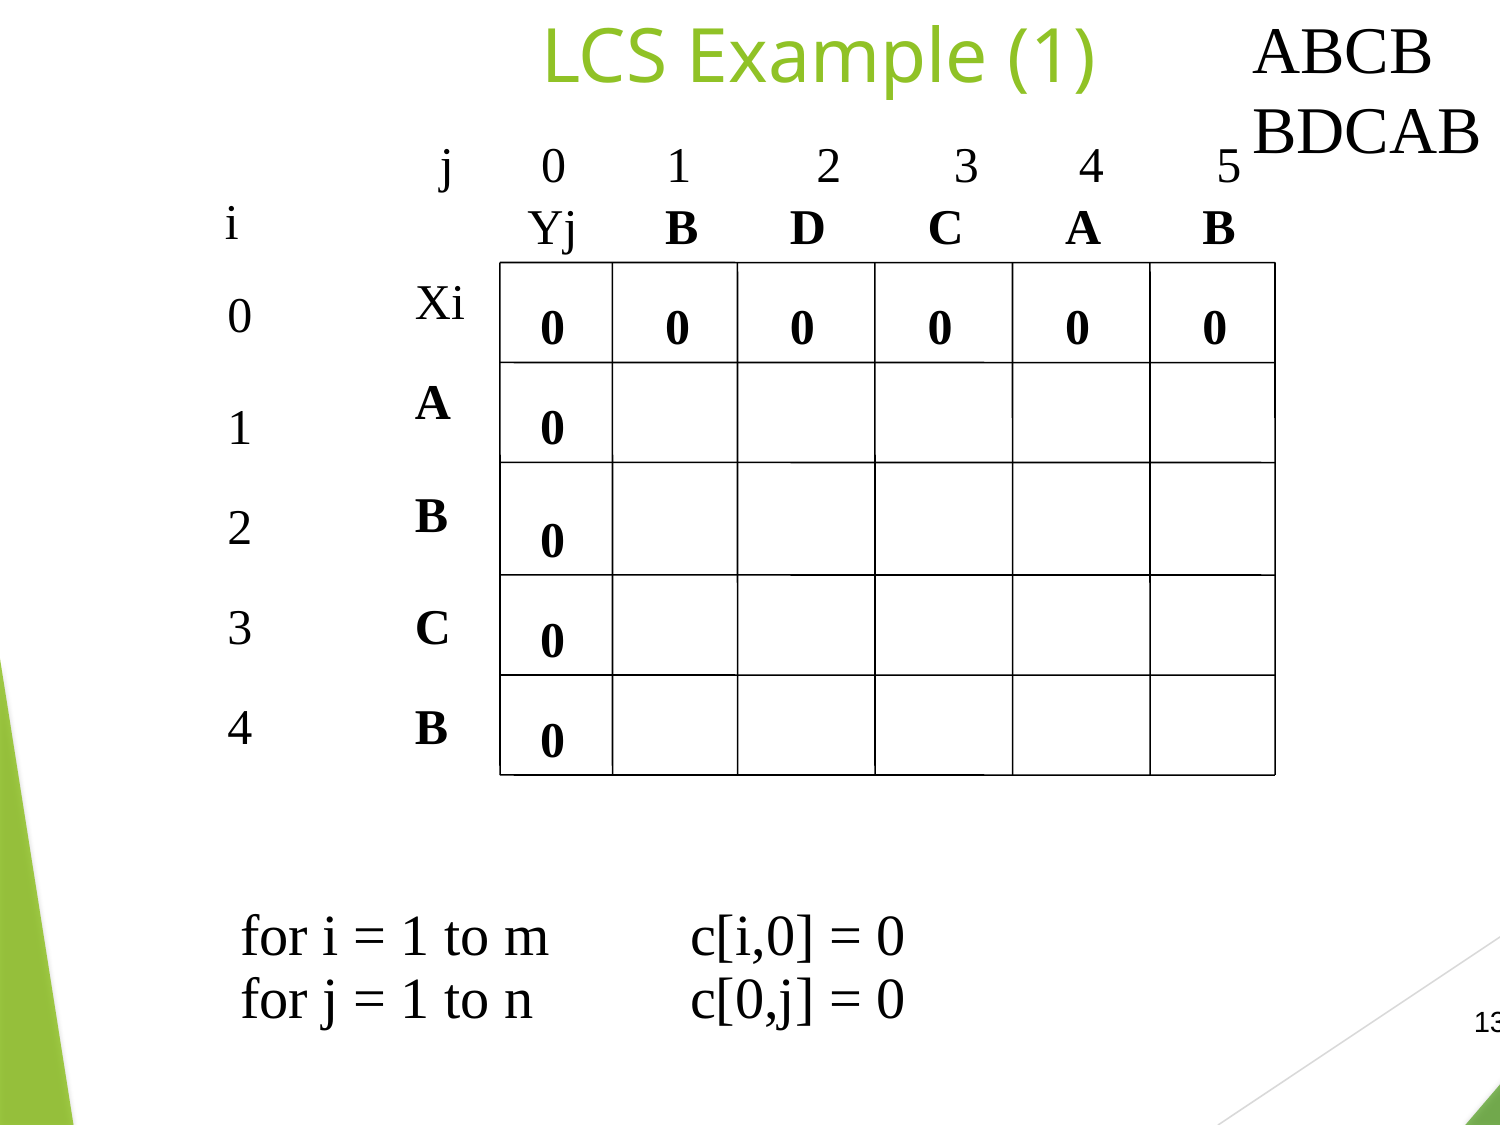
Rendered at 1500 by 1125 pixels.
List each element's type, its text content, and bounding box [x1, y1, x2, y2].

text_box A [1050, 187, 1116, 263]
text_box 0 [912, 287, 968, 363]
text_box 0 [525, 287, 580, 363]
text_box B [400, 474, 464, 550]
text_box 2 [212, 487, 268, 563]
text_box Yj [512, 187, 593, 263]
slide_number 13 [1409, 991, 1500, 1051]
text_box 0 [525, 499, 580, 575]
text_box 0 [650, 287, 705, 363]
text_box 0 [525, 699, 580, 775]
text_box 3 [212, 587, 268, 663]
text_box 0 [775, 287, 830, 363]
text_box D [775, 187, 841, 263]
title LCS Example (1) [137, 0, 1237, 150]
text_box 0 [525, 387, 580, 463]
text_box ABCB BDCAB [1237, 0, 1500, 175]
text_box 0 [1050, 287, 1105, 363]
text_box B [650, 187, 714, 263]
text_box B [400, 687, 464, 763]
text_box B [1187, 187, 1251, 263]
text_box j 0 1 2 3 4 5 [425, 124, 1269, 200]
text_box 0 [1187, 287, 1243, 363]
text_box i [210, 181, 254, 257]
text_box A [400, 362, 466, 438]
text_box for i = 1 to m c[i,0] = 0 for j = 1 to n c[0,j] = 0 [225, 837, 1005, 1039]
text_box C [912, 187, 979, 263]
text_box 1 [212, 387, 268, 463]
text_box 4 [212, 687, 268, 763]
text_box Xi [400, 262, 480, 338]
text_box 0 [525, 599, 580, 675]
text_box C [400, 587, 466, 663]
text_box 0 [212, 274, 268, 350]
